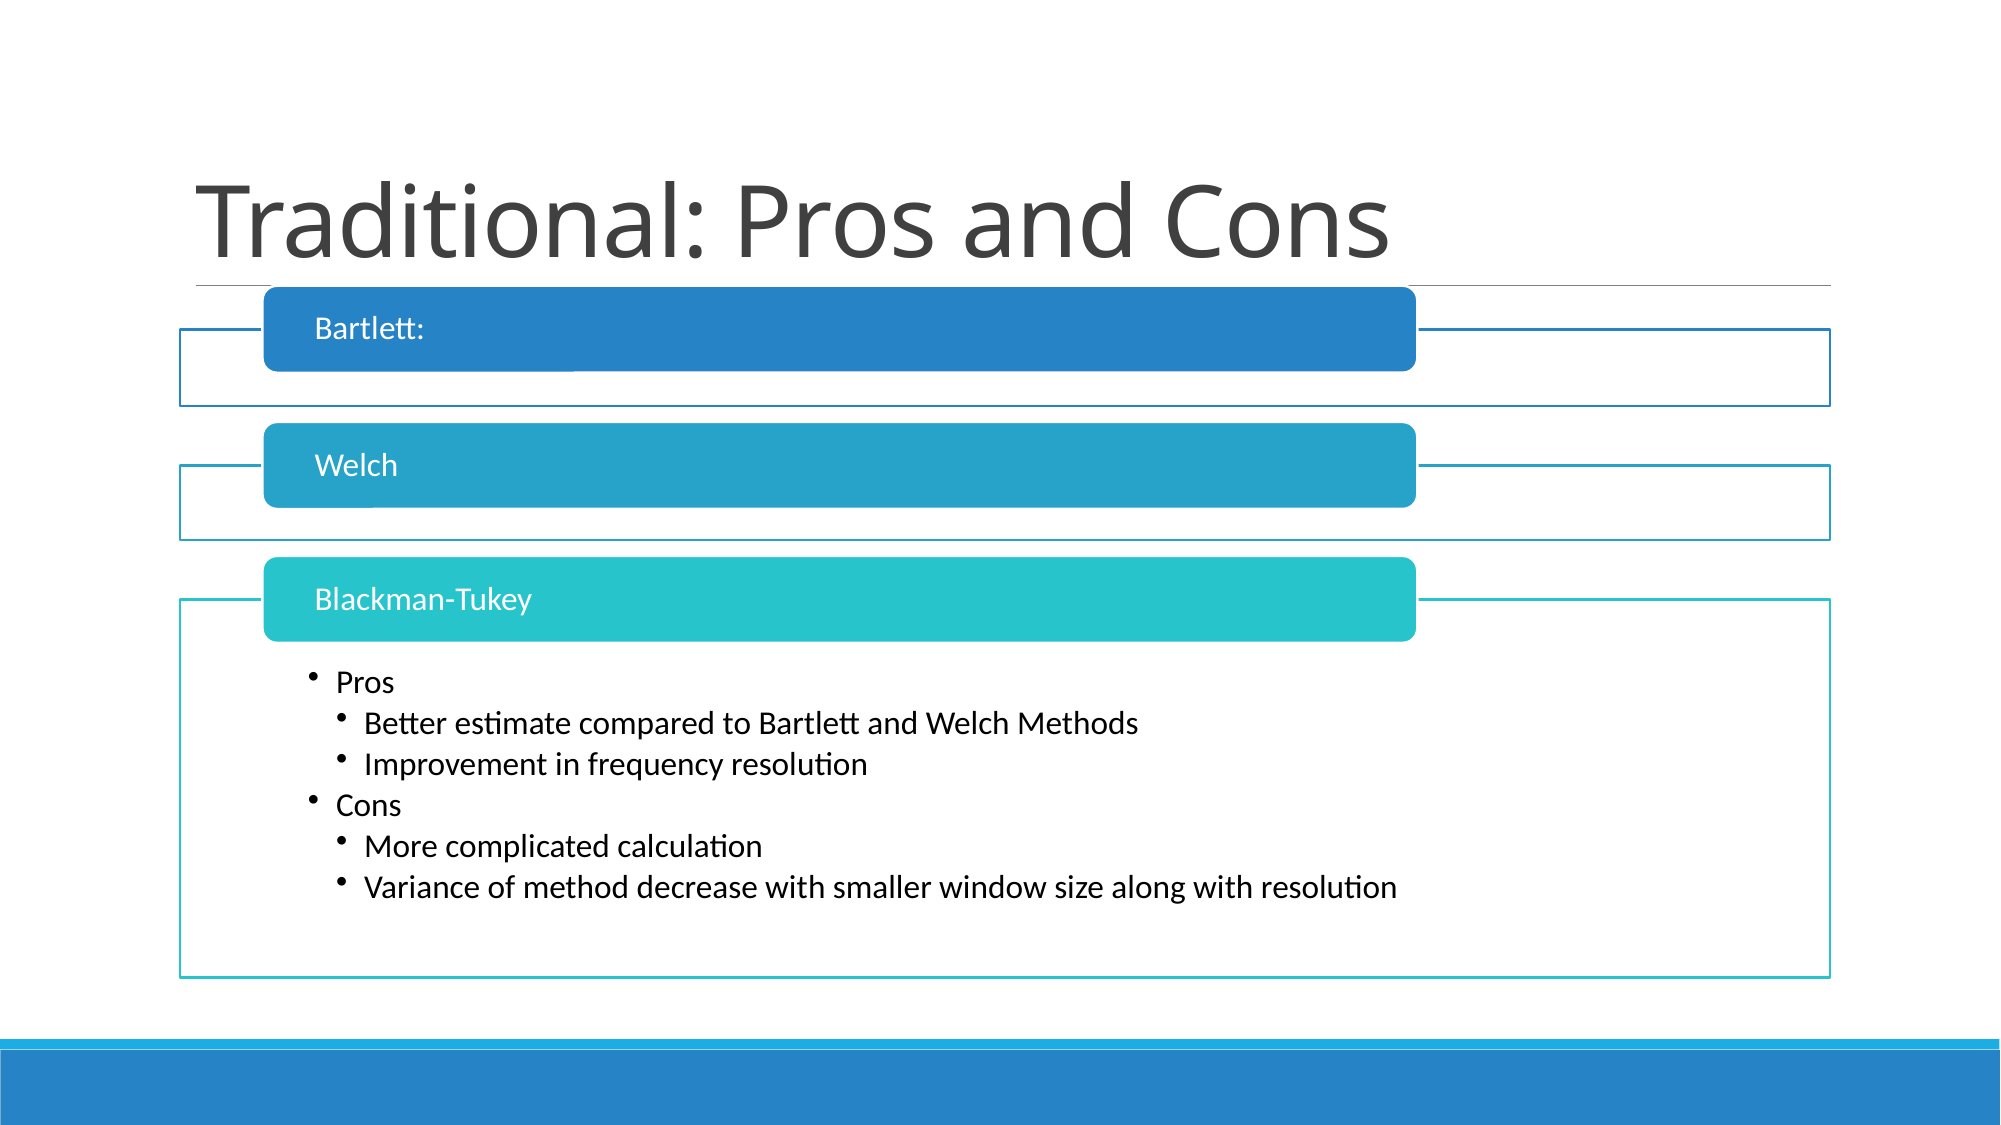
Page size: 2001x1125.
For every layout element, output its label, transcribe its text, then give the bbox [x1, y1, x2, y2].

title Traditional: Pros and Cons [179, 47, 1830, 284]
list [179, 284, 1831, 980]
